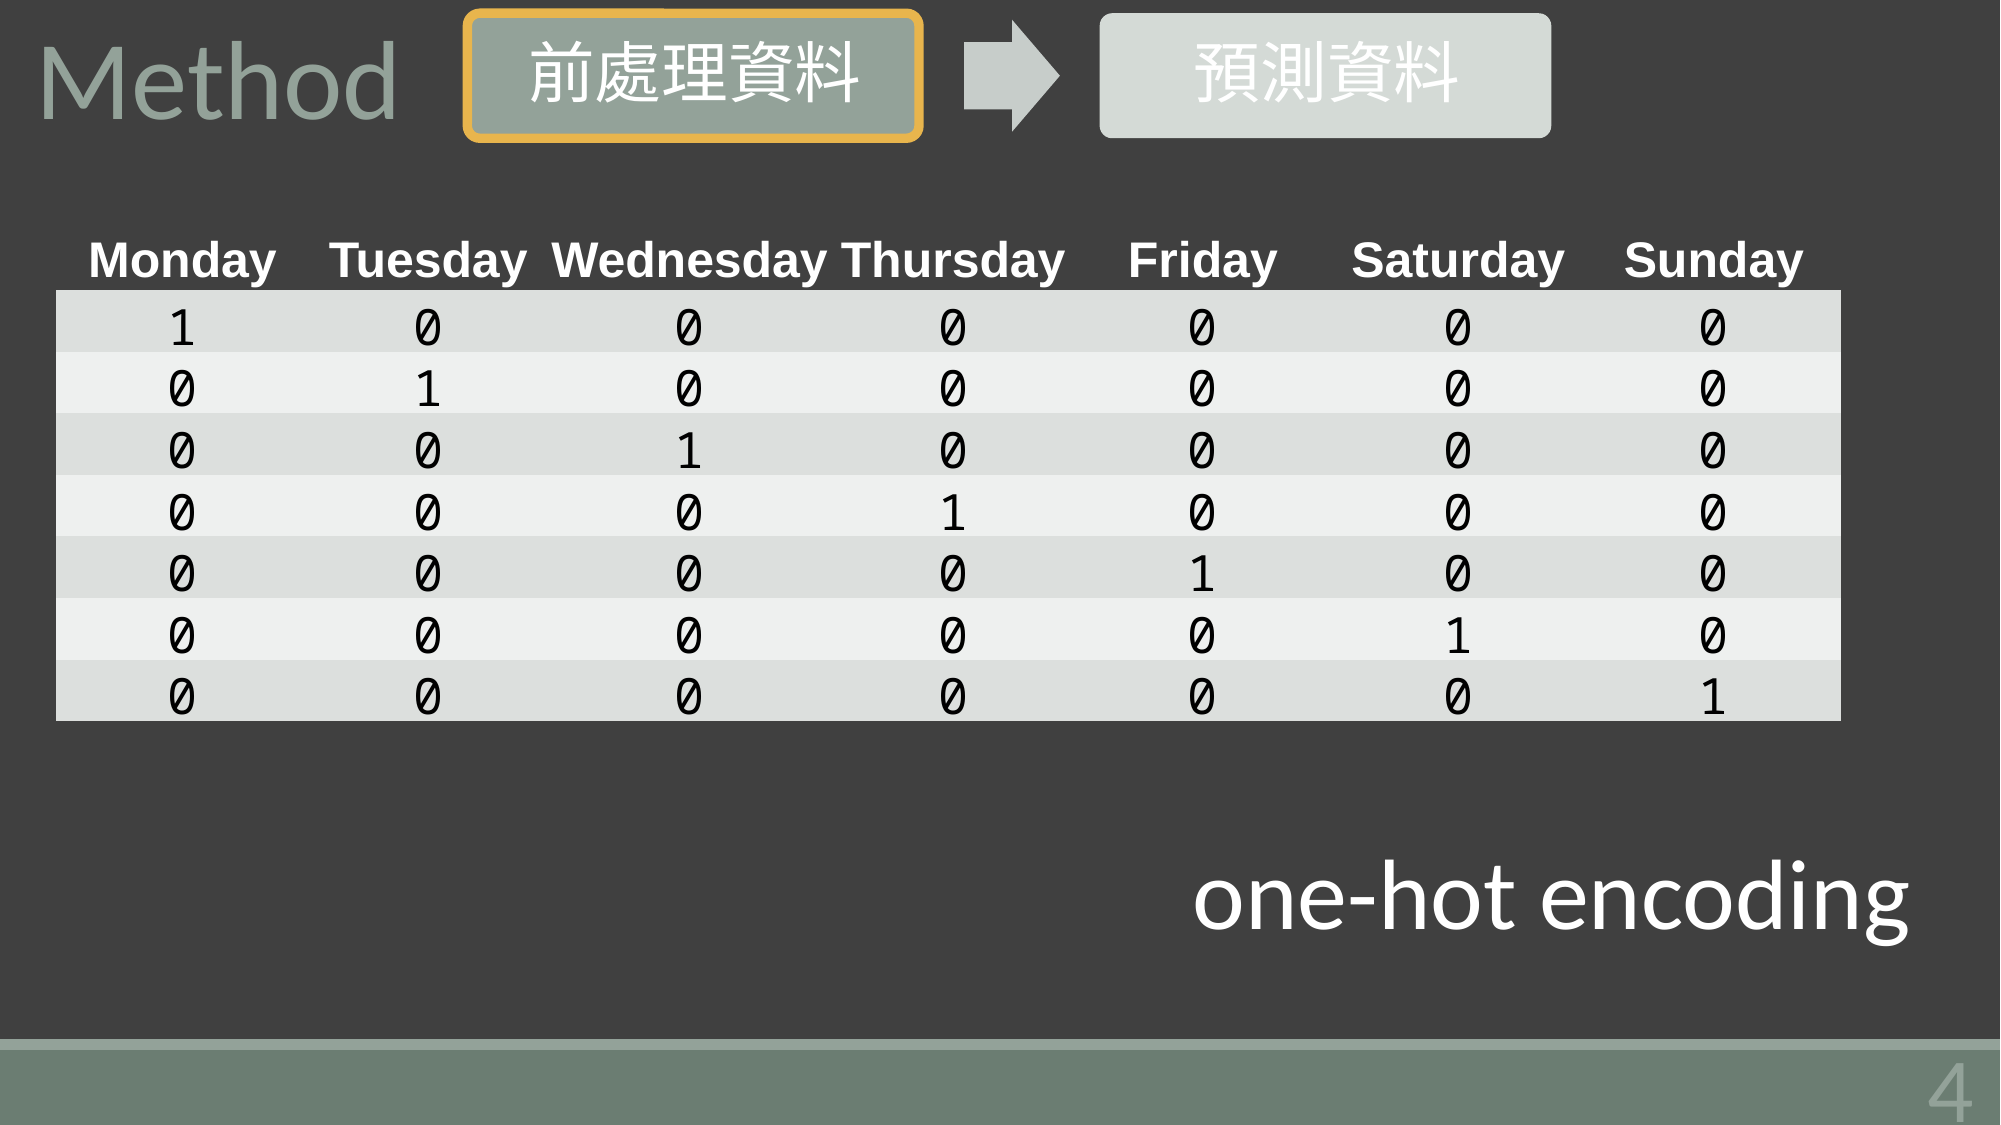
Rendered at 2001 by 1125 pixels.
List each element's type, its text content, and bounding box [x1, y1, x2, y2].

table_cell 1 [56, 290, 309, 352]
table_cell 0 [831, 413, 1075, 475]
table_cell 1 [548, 413, 831, 475]
table_cell 1 [309, 352, 548, 413]
table_header Tuesday [309, 228, 548, 290]
table_cell 0 [831, 536, 1075, 598]
table_cell 0 [831, 352, 1075, 413]
table_cell 0 [56, 660, 309, 721]
table_cell 0 [56, 352, 309, 413]
table_cell 1 [1075, 536, 1331, 598]
table_cell 0 [1331, 290, 1586, 352]
table_cell 0 [1331, 660, 1586, 721]
table_cell 0 [1075, 660, 1331, 721]
table_cell 0 [1075, 413, 1331, 475]
table_cell 0 [1075, 290, 1331, 352]
table_cell 0 [1331, 352, 1586, 413]
table_header Wednesday [548, 228, 831, 290]
table_cell 0 [548, 598, 831, 660]
table_header Friday [1075, 228, 1331, 290]
table_cell 0 [56, 598, 309, 660]
table_cell 0 [56, 475, 309, 536]
table_cell 0 [1331, 536, 1586, 598]
table_cell 0 [548, 352, 831, 413]
table_cell 0 [309, 475, 548, 536]
table_cell 0 [831, 598, 1075, 660]
table_cell 0 [1586, 352, 1841, 413]
table_cell 0 [309, 598, 548, 660]
table_cell 0 [1075, 475, 1331, 536]
text_box one-hot encoding [1177, 821, 1926, 957]
table_cell 0 [1586, 413, 1841, 475]
slide_number 3 [1774, 1055, 1990, 1116]
table_cell 0 [1586, 598, 1841, 660]
table_cell 0 [56, 536, 309, 598]
table_cell 0 [1586, 536, 1841, 598]
table_cell 1 [1586, 660, 1841, 721]
text_box Method [20, 0, 417, 150]
table_cell 0 [831, 660, 1075, 721]
table_cell 0 [548, 290, 831, 352]
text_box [466, 12, 1553, 139]
table_cell 0 [309, 660, 548, 721]
table_cell 0 [548, 536, 831, 598]
table_cell 0 [309, 536, 548, 598]
table_header Monday [56, 228, 309, 290]
table_cell 0 [1331, 413, 1586, 475]
table_header Saturday [1331, 228, 1586, 290]
table_cell 0 [1331, 475, 1586, 536]
table_cell 0 [1075, 352, 1331, 413]
table_header Sunday [1586, 228, 1841, 290]
table_cell 1 [831, 475, 1075, 536]
table_cell 0 [1586, 290, 1841, 352]
table_cell 0 [56, 413, 309, 475]
table_cell 0 [1586, 475, 1841, 536]
table_cell 0 [309, 290, 548, 352]
table_cell 0 [1075, 598, 1331, 660]
table_header Thursday [831, 228, 1075, 290]
table_cell 0 [309, 413, 548, 475]
table_cell 0 [831, 290, 1075, 352]
table_cell 0 [548, 660, 831, 721]
table_cell 0 [548, 475, 831, 536]
table_cell 1 [1331, 598, 1586, 660]
